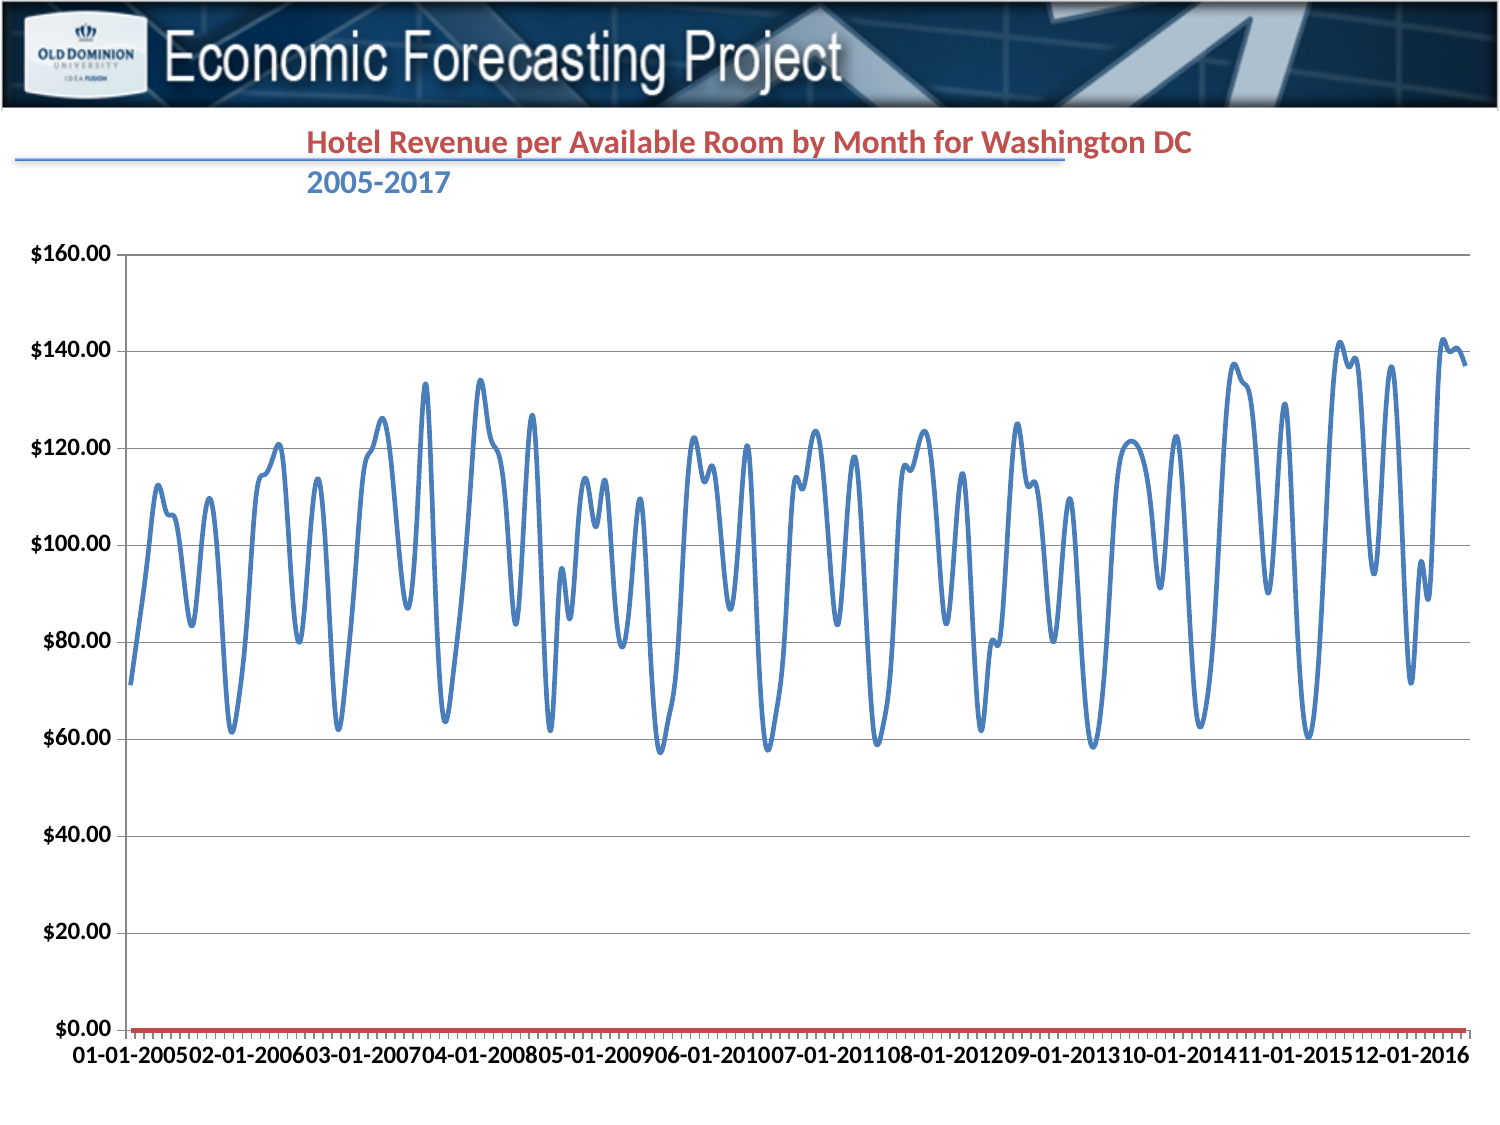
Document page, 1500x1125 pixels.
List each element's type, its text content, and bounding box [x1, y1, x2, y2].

chart [0, 224, 1500, 1088]
picture [0, 0, 1500, 112]
text_box Hotel Revenue per Available Room by Month for Washington DC 2005-2017 [291, 121, 1209, 207]
text_box [14, 157, 1066, 161]
